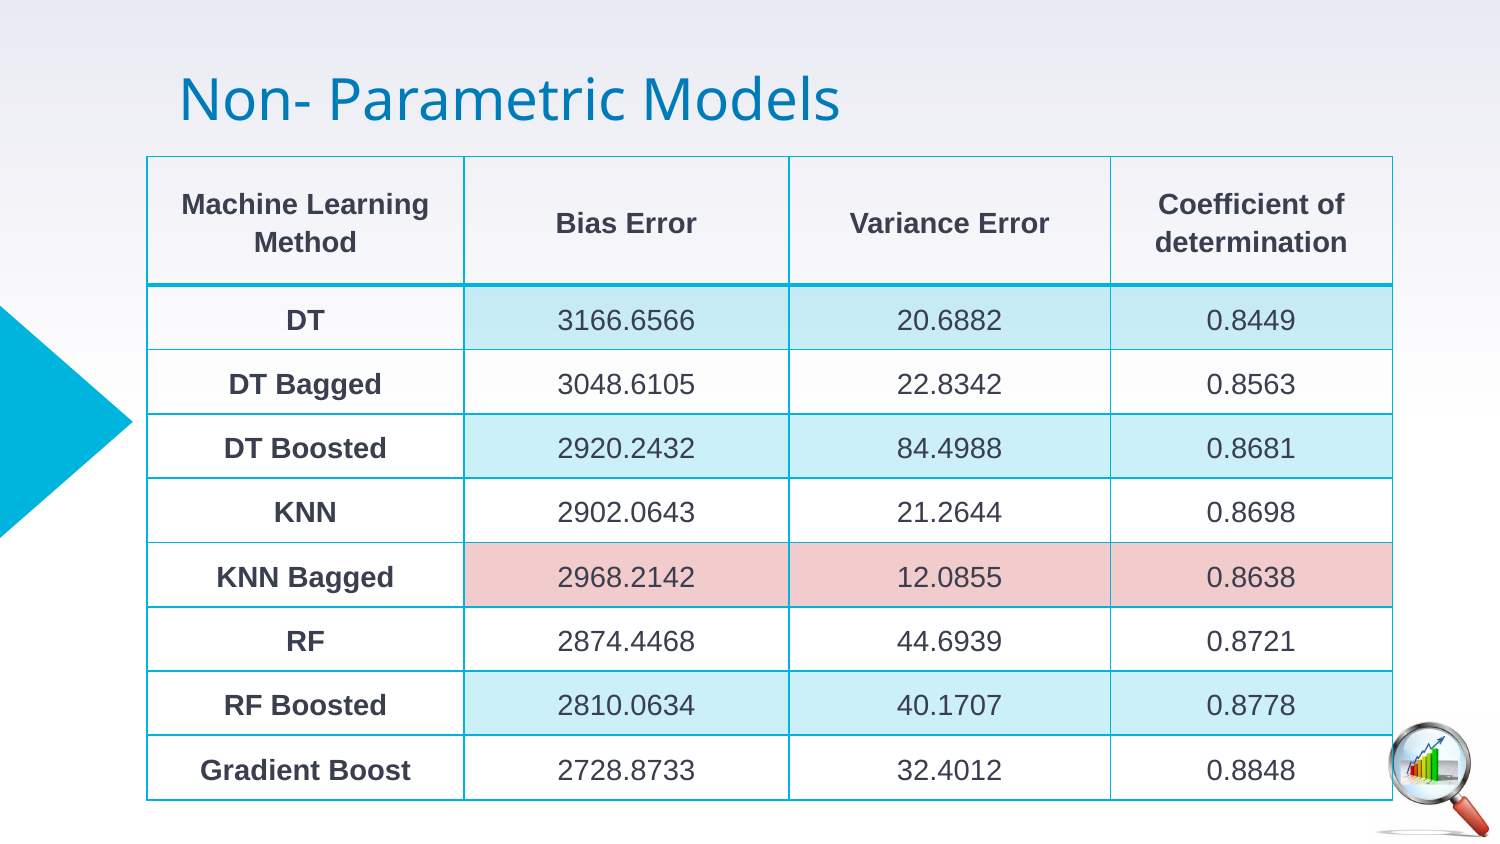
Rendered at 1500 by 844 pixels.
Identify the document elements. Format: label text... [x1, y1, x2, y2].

title Non- Parametric Models [178, 48, 946, 132]
table_cell 44.6939 [790, 608, 1110, 670]
table_cell RF [148, 608, 463, 670]
table_cell 20.6882 [790, 287, 1110, 349]
table_cell RF Boosted [148, 672, 463, 734]
table_cell 22.8342 [790, 350, 1110, 413]
table_cell 2810.0634 [465, 672, 788, 734]
table_cell 2968.2142 [465, 543, 788, 606]
table_cell DT Boosted [148, 415, 463, 477]
table_cell 0.8681 [1111, 415, 1392, 477]
table_cell 0.8698 [1111, 479, 1392, 542]
table_cell 32.4012 [790, 736, 1110, 799]
table_header Bias Error [465, 157, 788, 283]
table_header Coefficient of determination [1111, 157, 1392, 283]
table_cell 2920.2432 [465, 415, 788, 477]
table_cell DT Bagged [148, 350, 463, 413]
table_cell KNN Bagged [148, 543, 463, 606]
table_cell 84.4988 [790, 415, 1110, 477]
table_cell 3048.6105 [465, 350, 788, 413]
table_cell 0.8721 [1111, 608, 1392, 670]
table_cell 0.8638 [1111, 543, 1392, 606]
table_cell Gradient Boost [148, 736, 463, 799]
table_cell 2902.0643 [465, 479, 788, 542]
table_cell 2874.4468 [465, 608, 788, 670]
table_cell 40.1707 [790, 672, 1110, 734]
table_header Machine Learning Method [148, 157, 463, 283]
table_cell 0.8848 [1111, 736, 1364, 799]
table_cell DT [148, 287, 463, 349]
table_header Variance Error [790, 157, 1110, 283]
table_cell 12.0855 [790, 543, 1110, 606]
table_cell 3166.6566 [465, 287, 788, 349]
table_cell 0.8449 [1111, 287, 1392, 349]
table_cell KNN [148, 479, 463, 542]
picture [1369, 713, 1500, 844]
table_cell 21.2644 [790, 479, 1110, 542]
table_cell 0.8778 [1111, 672, 1392, 734]
table_cell 0.8563 [1111, 350, 1392, 413]
table_cell 2728.8733 [465, 736, 788, 799]
